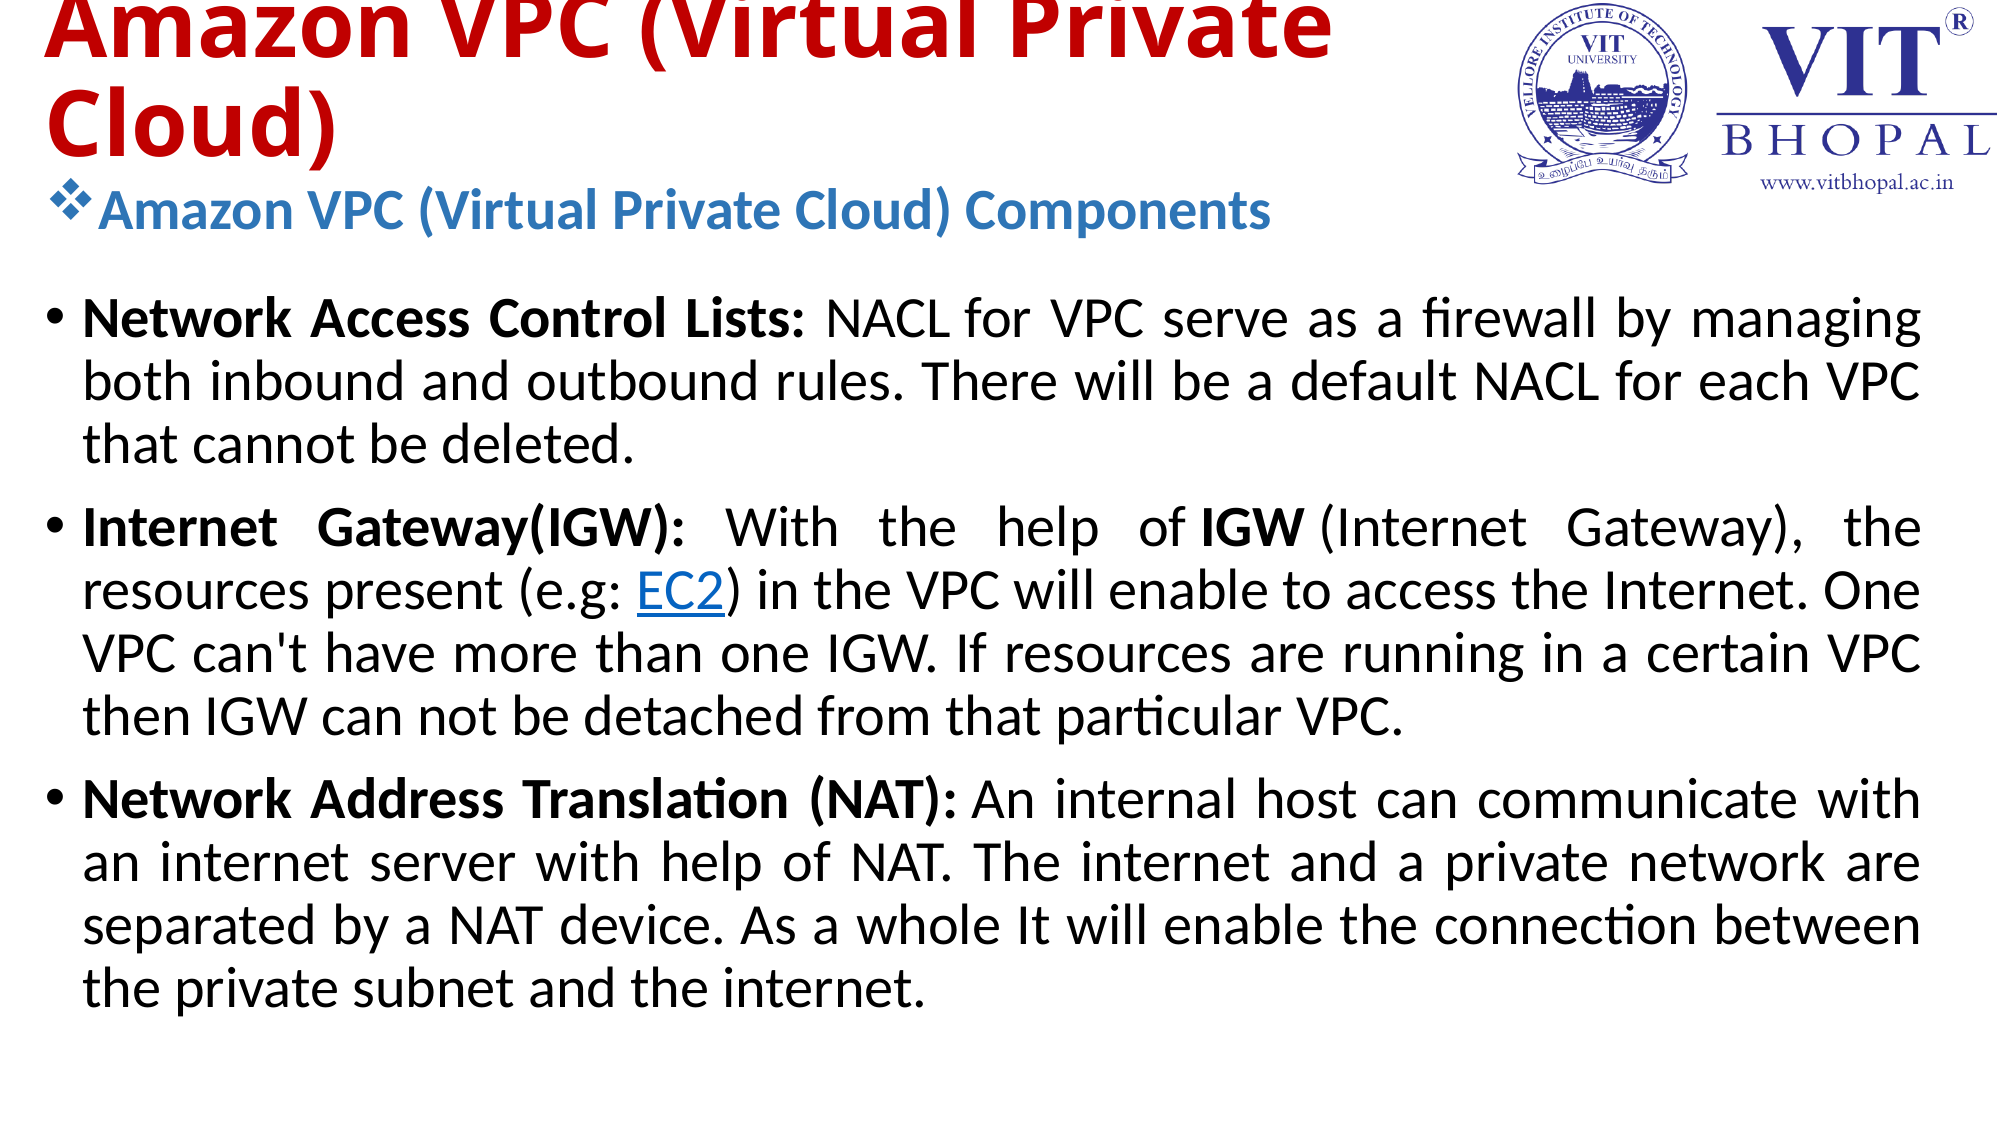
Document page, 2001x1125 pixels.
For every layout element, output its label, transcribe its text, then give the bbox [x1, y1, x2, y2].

title Amazon VPC (Virtual Private Cloud) [29, 3, 1517, 149]
list Amazon VPC (Virtual Private Cloud) Components Network Access Control Lists: NACL for VPC serve as a firewall by managing both inbound and outbound rules. There will be a default NACL for each VPC that cannot be deleted. Internet Gateway(IGW): With the help of IGW (Internet Gateway), the resources present (e.g: EC2) in the VPC will enable to access the Internet. One VPC can't have more than one IGW. If resources are running in a certain VPC then IGW can not be detached from that particular VPC. Network Address Translation (NAT): An internal host can communicate with an internet server with help of NAT. The internet and a private network are separated by a NAT device. As a whole It will enable the connection between the private subnet and the internet. [29, 149, 1938, 1097]
picture [1517, 3, 1997, 194]
